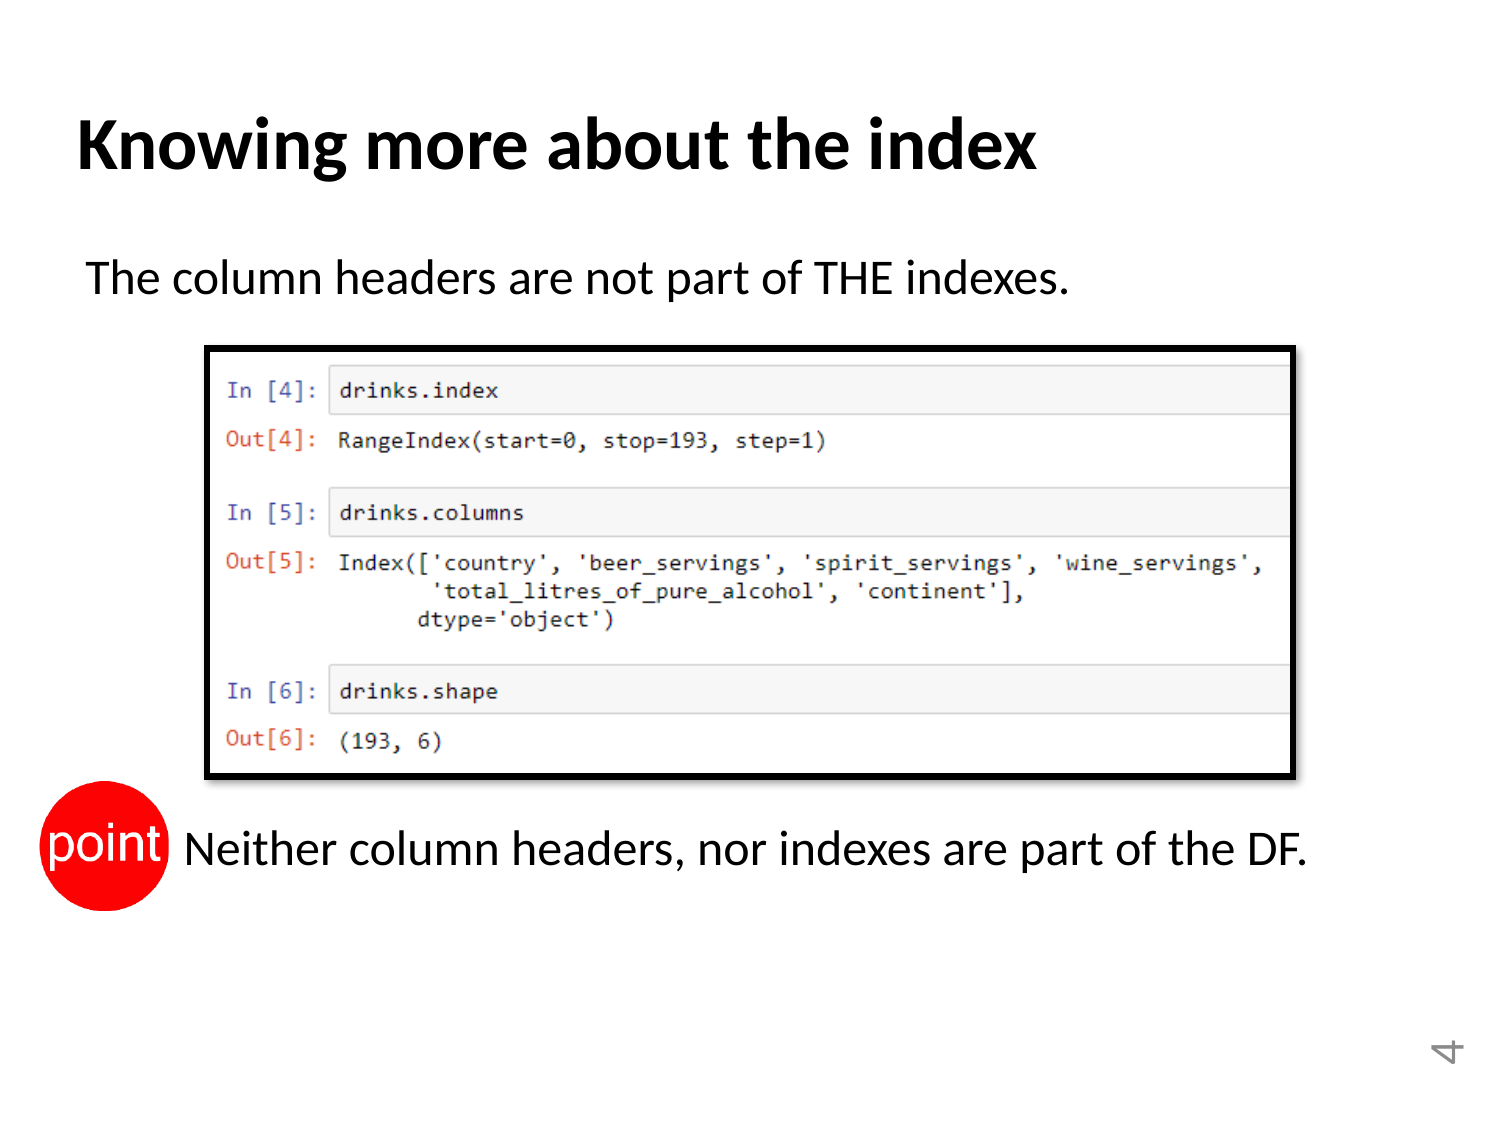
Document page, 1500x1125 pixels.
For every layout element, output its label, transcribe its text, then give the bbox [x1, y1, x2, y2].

picture [209, 351, 1291, 774]
text_box The column headers are not part of THE indexes. [70, 237, 1434, 313]
text_box Neither column headers, nor indexes are part of the DF. [173, 808, 1434, 884]
slide_number 4 [1412, 1025, 1475, 1125]
text_box Knowing more about the index [62, 87, 1450, 193]
picture [37, 781, 169, 912]
